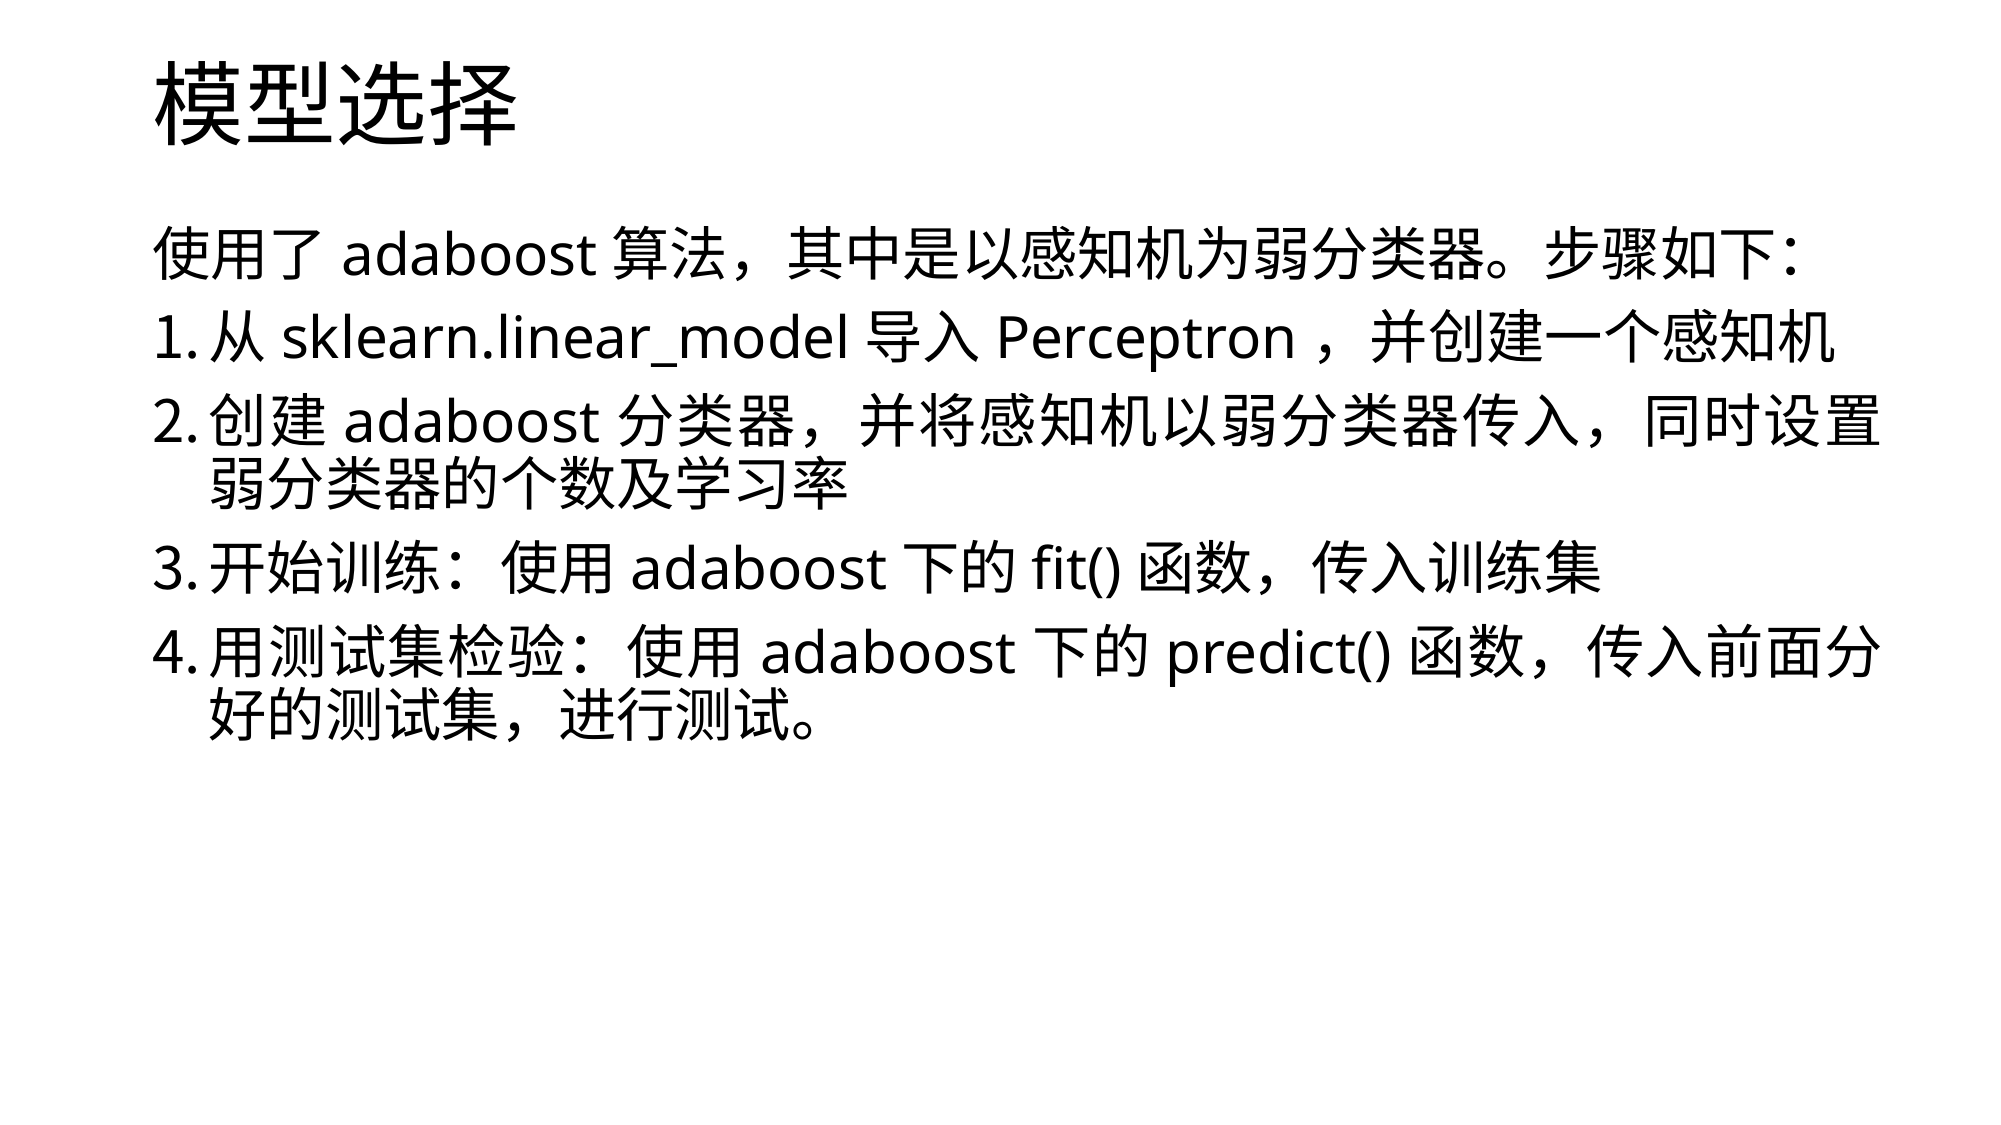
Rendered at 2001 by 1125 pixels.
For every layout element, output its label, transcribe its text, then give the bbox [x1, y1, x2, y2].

title 模型选择 [137, 0, 1863, 217]
list 使用了adaboost算法，其中是以感知机为弱分类器。步骤如下： 从sklearn.linear_model导入Perceptron，并创建一个感知机 创建adaboost分类器，并将感知机以弱分类器传入，同时设置弱分类器的个数及学习率 开始训练：使用adaboost下的fit()函数，传入训练集 用测试集检验：使用adaboost下的predict()函数，传入前面分好的测试集，进行测试。 [137, 217, 1899, 1097]
